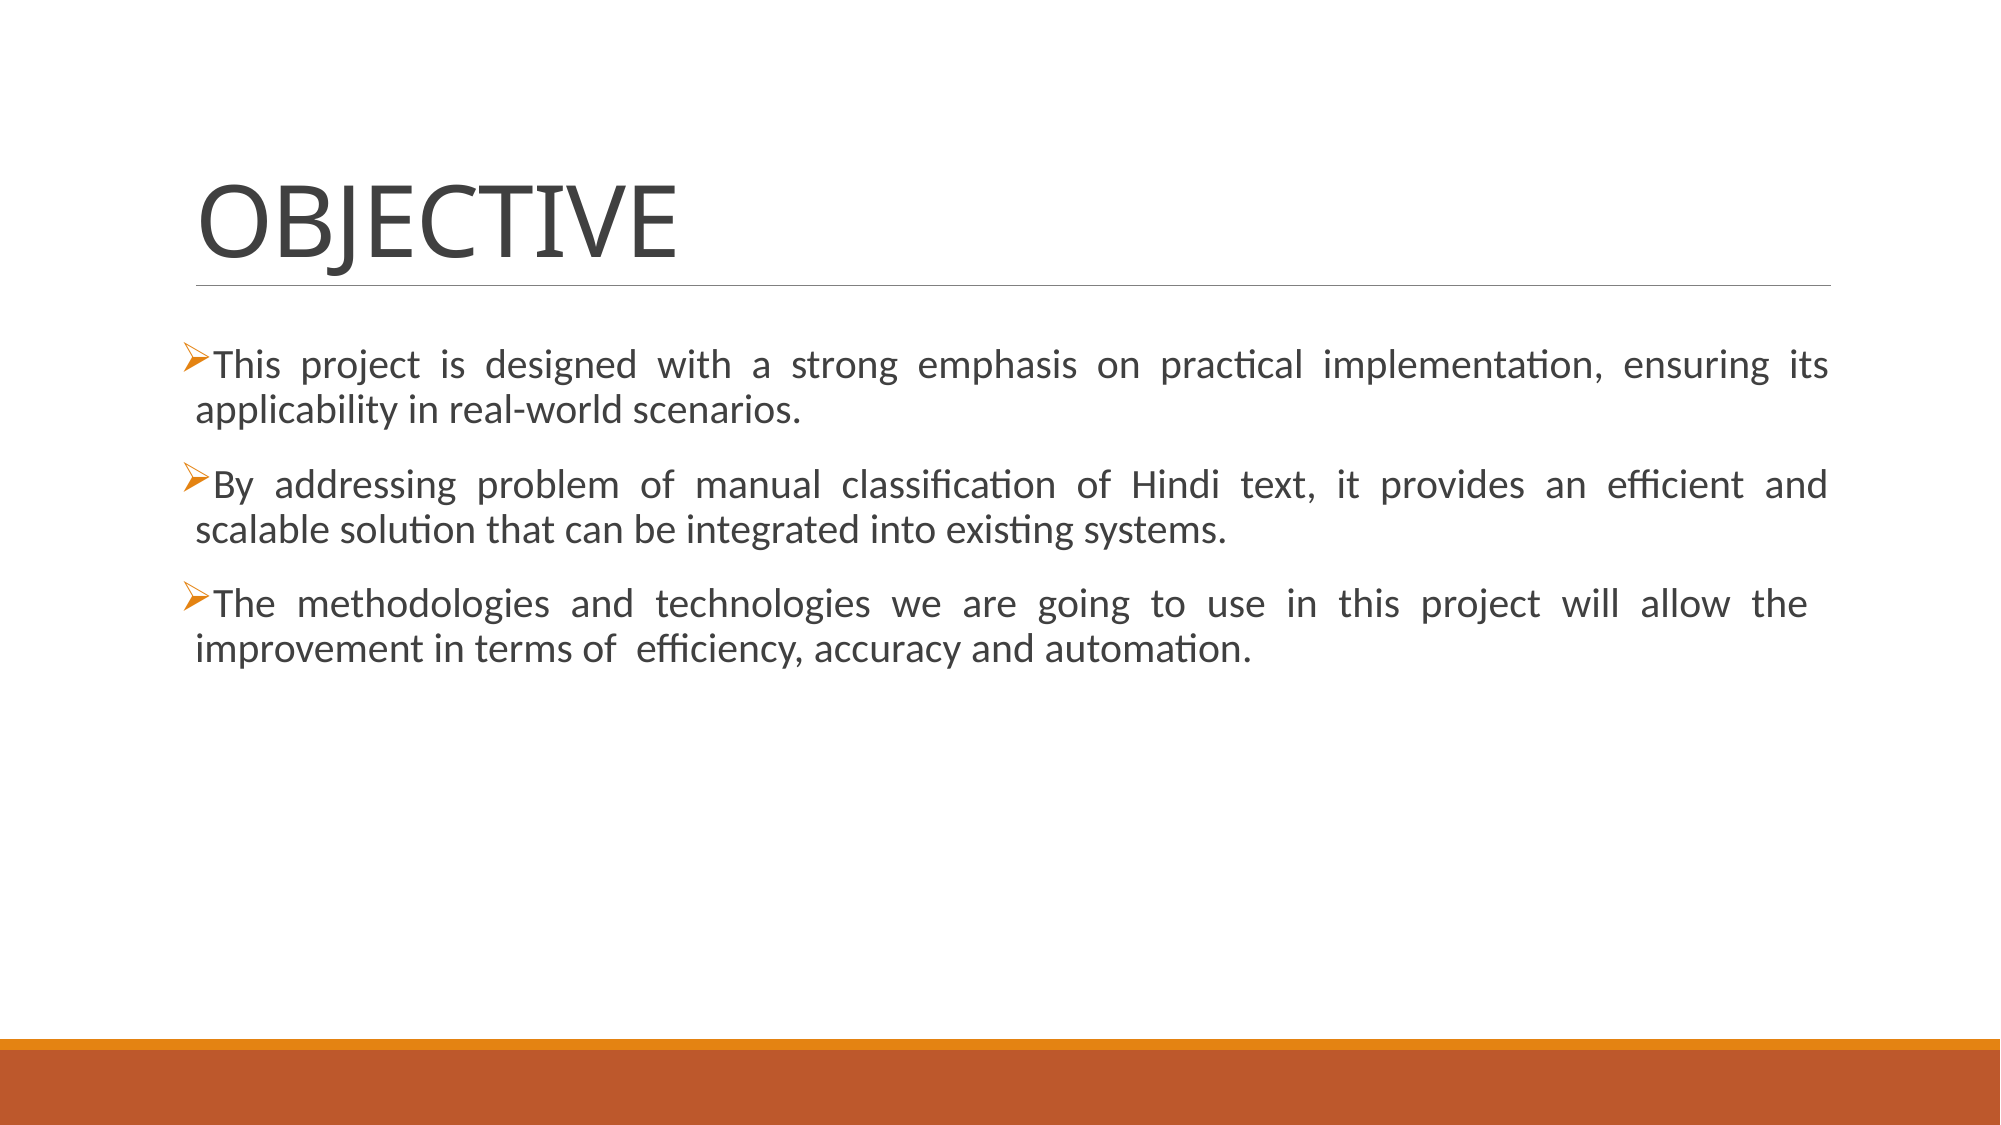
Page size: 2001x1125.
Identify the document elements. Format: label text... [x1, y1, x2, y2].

list This project is designed with a strong emphasis on practical implementation, ensuring its applicability in real-world scenarios. By addressing problem of manual classification of Hindi text, it provides an efficient and scalable solution that can be integrated into existing systems. The methodologies and technologies we are going to use in this project will allow the improvement in terms of efficiency, accuracy and automation. [180, 335, 1830, 963]
title OBJECTIVE [180, 47, 1830, 285]
